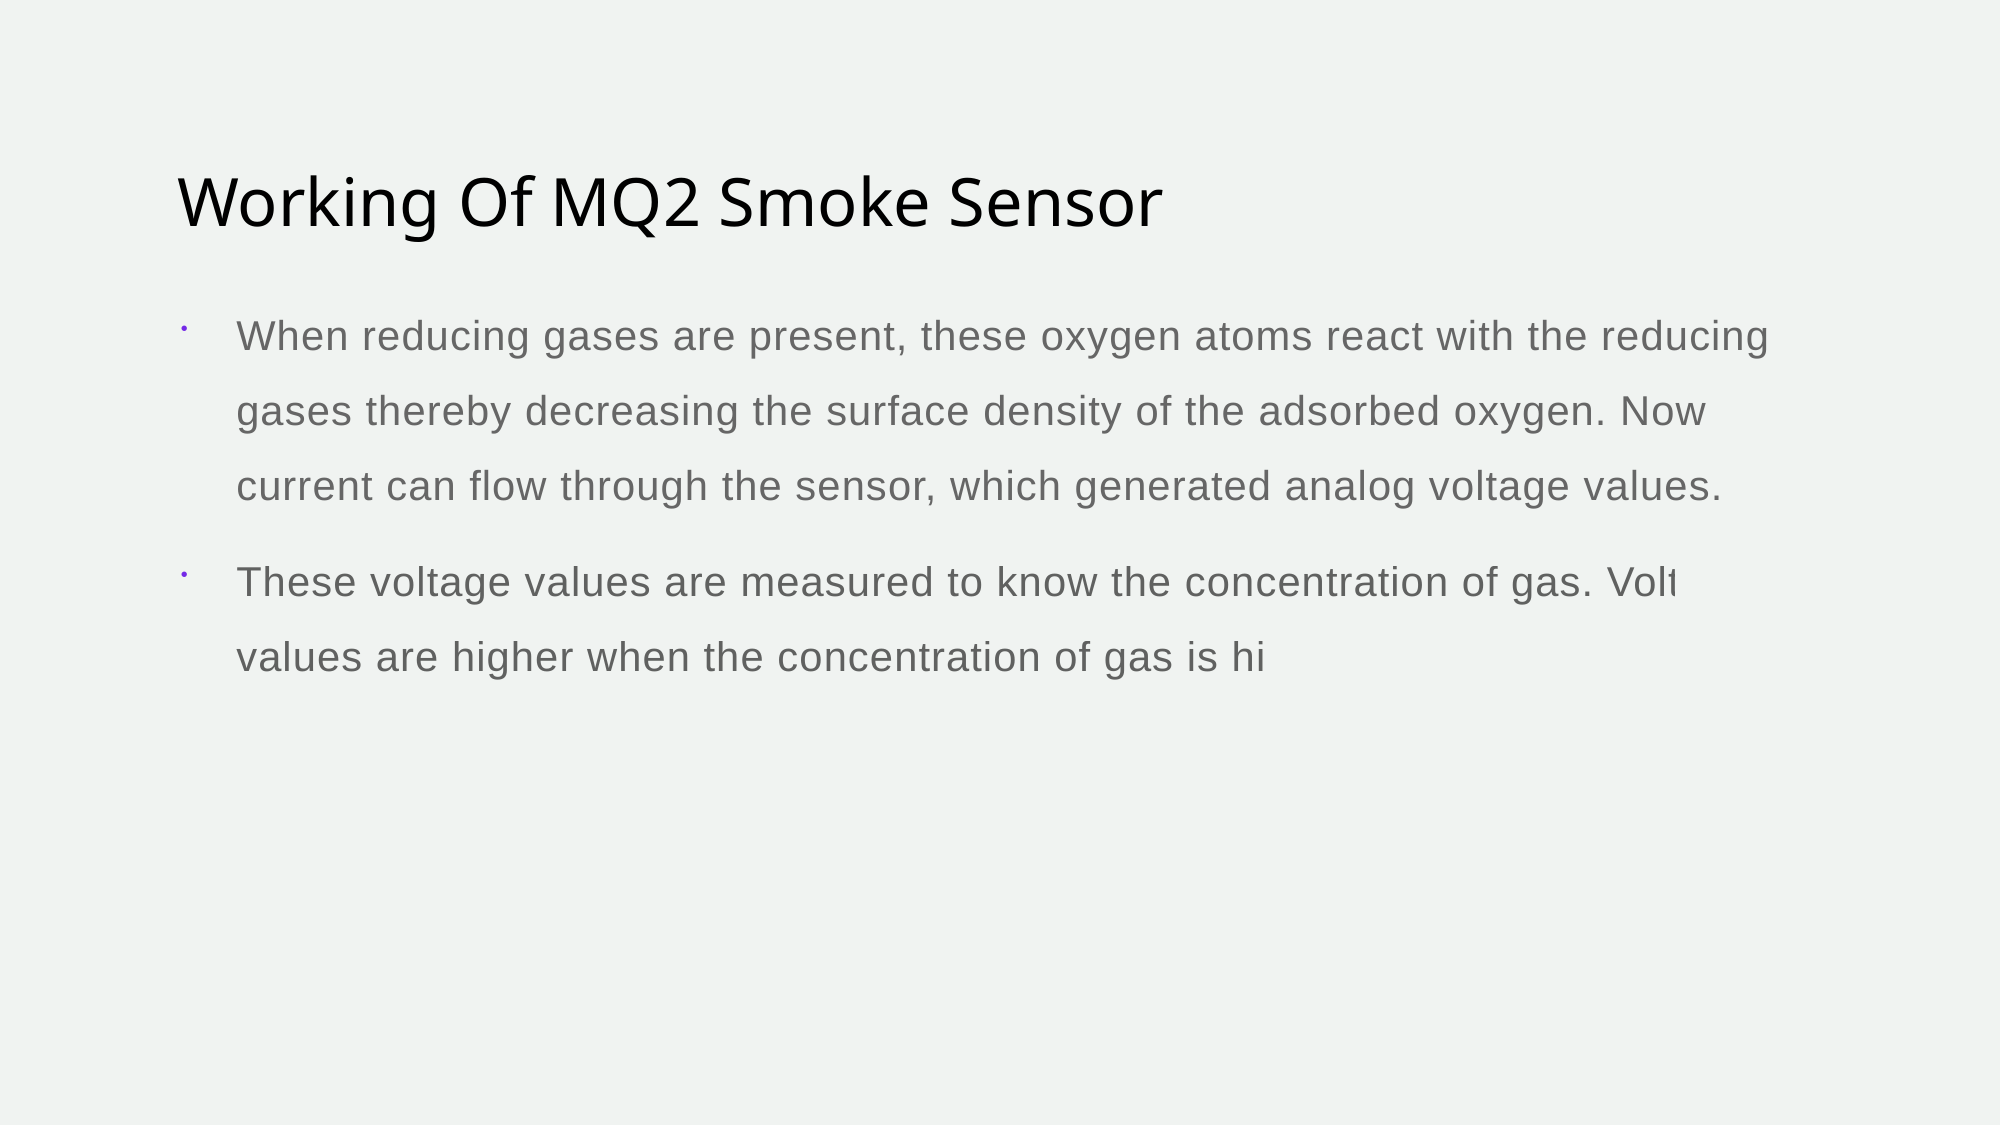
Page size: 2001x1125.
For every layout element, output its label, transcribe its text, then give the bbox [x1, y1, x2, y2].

title Working Of MQ2 Smoke Sensor [162, 64, 1838, 248]
list When reducing gases are present, these oxygen atoms react with the reducing gases thereby decreasing the surface density of the adsorbed oxygen. Now current can flow through the sensor, which generated analog voltage values. These voltage values are measured to know the concentration of gas. Voltage values are higher when the concentration of gas is high. [162, 276, 1838, 940]
